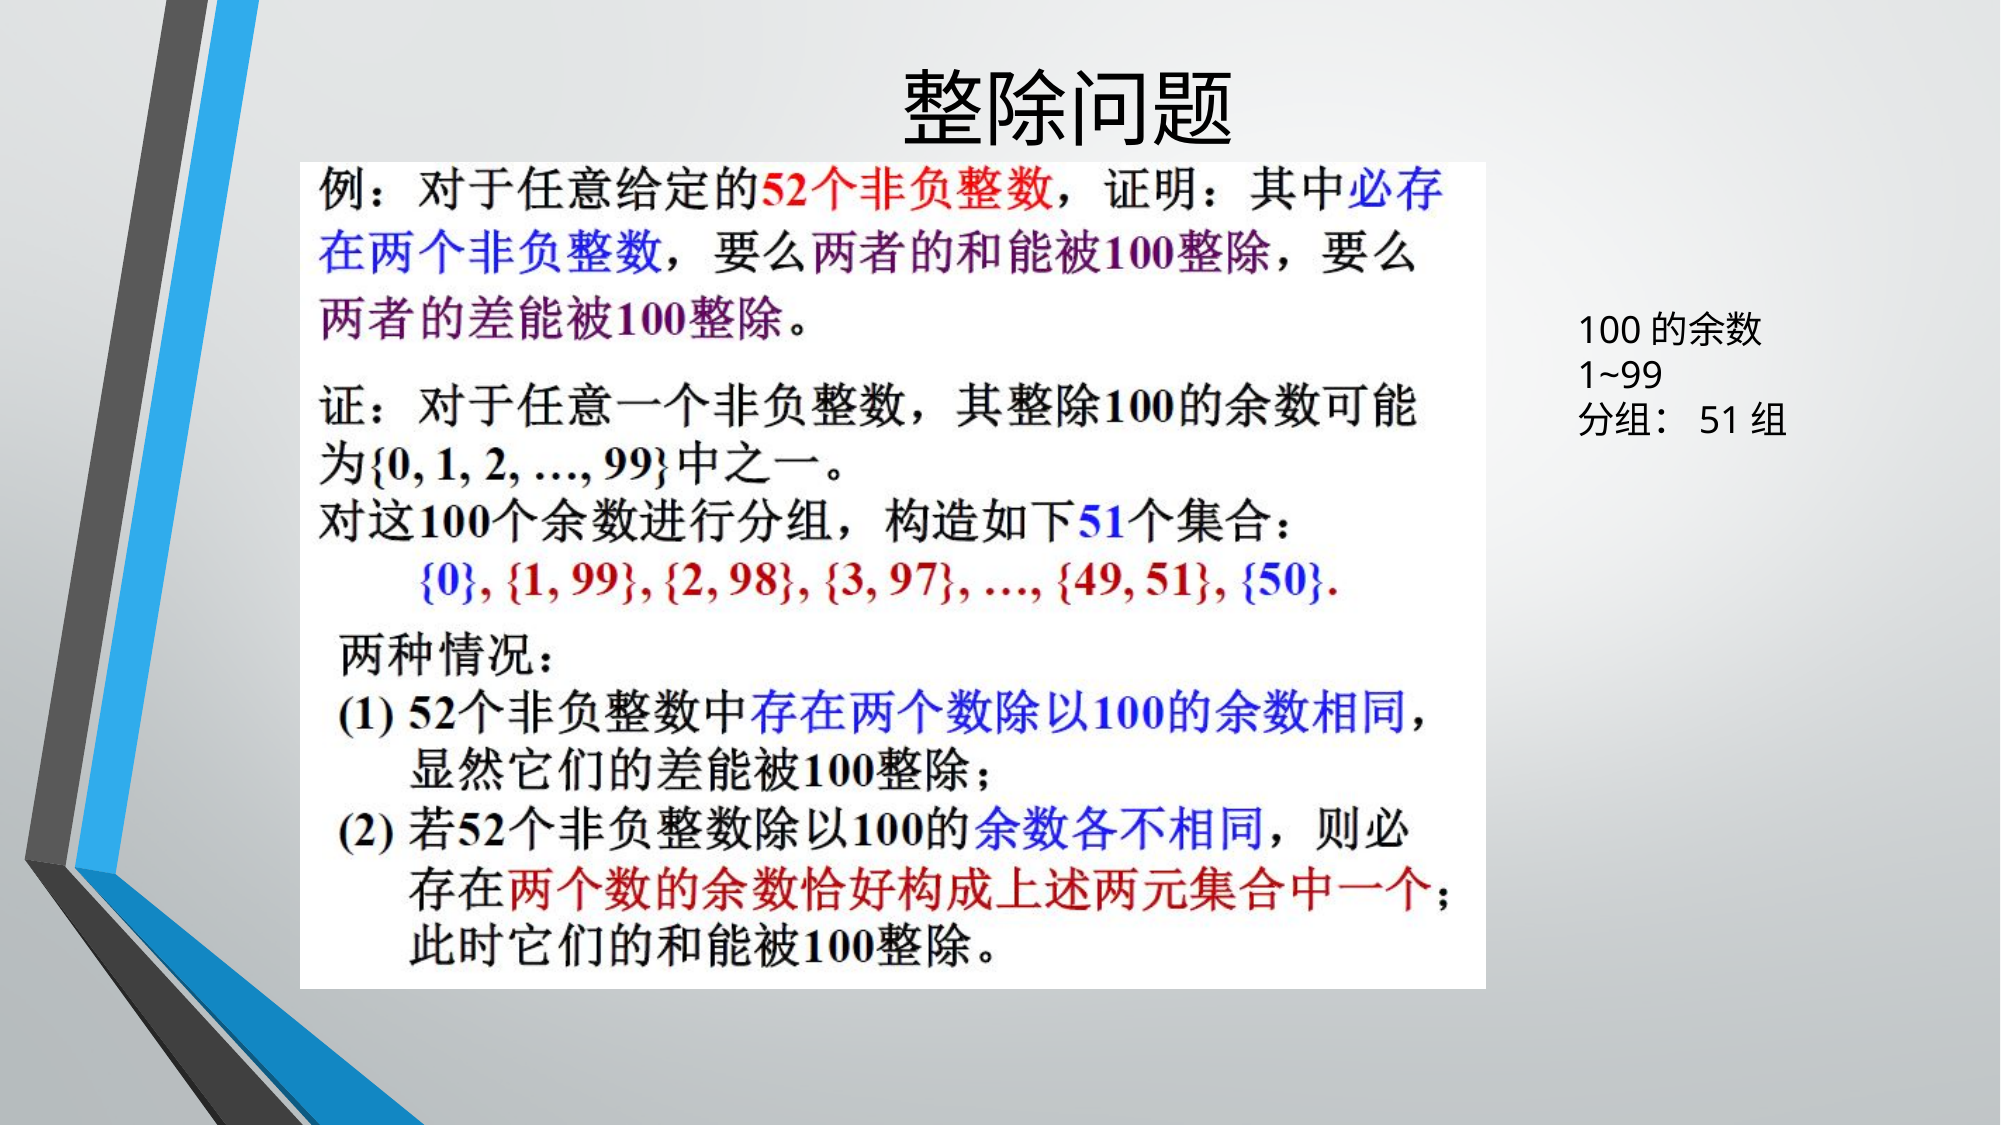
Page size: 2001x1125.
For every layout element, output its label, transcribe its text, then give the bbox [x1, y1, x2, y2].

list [300, 161, 1486, 990]
text_box 100的余数 1~99 分组：51组 [1562, 298, 1905, 449]
title 整除问题 [246, 18, 1890, 194]
